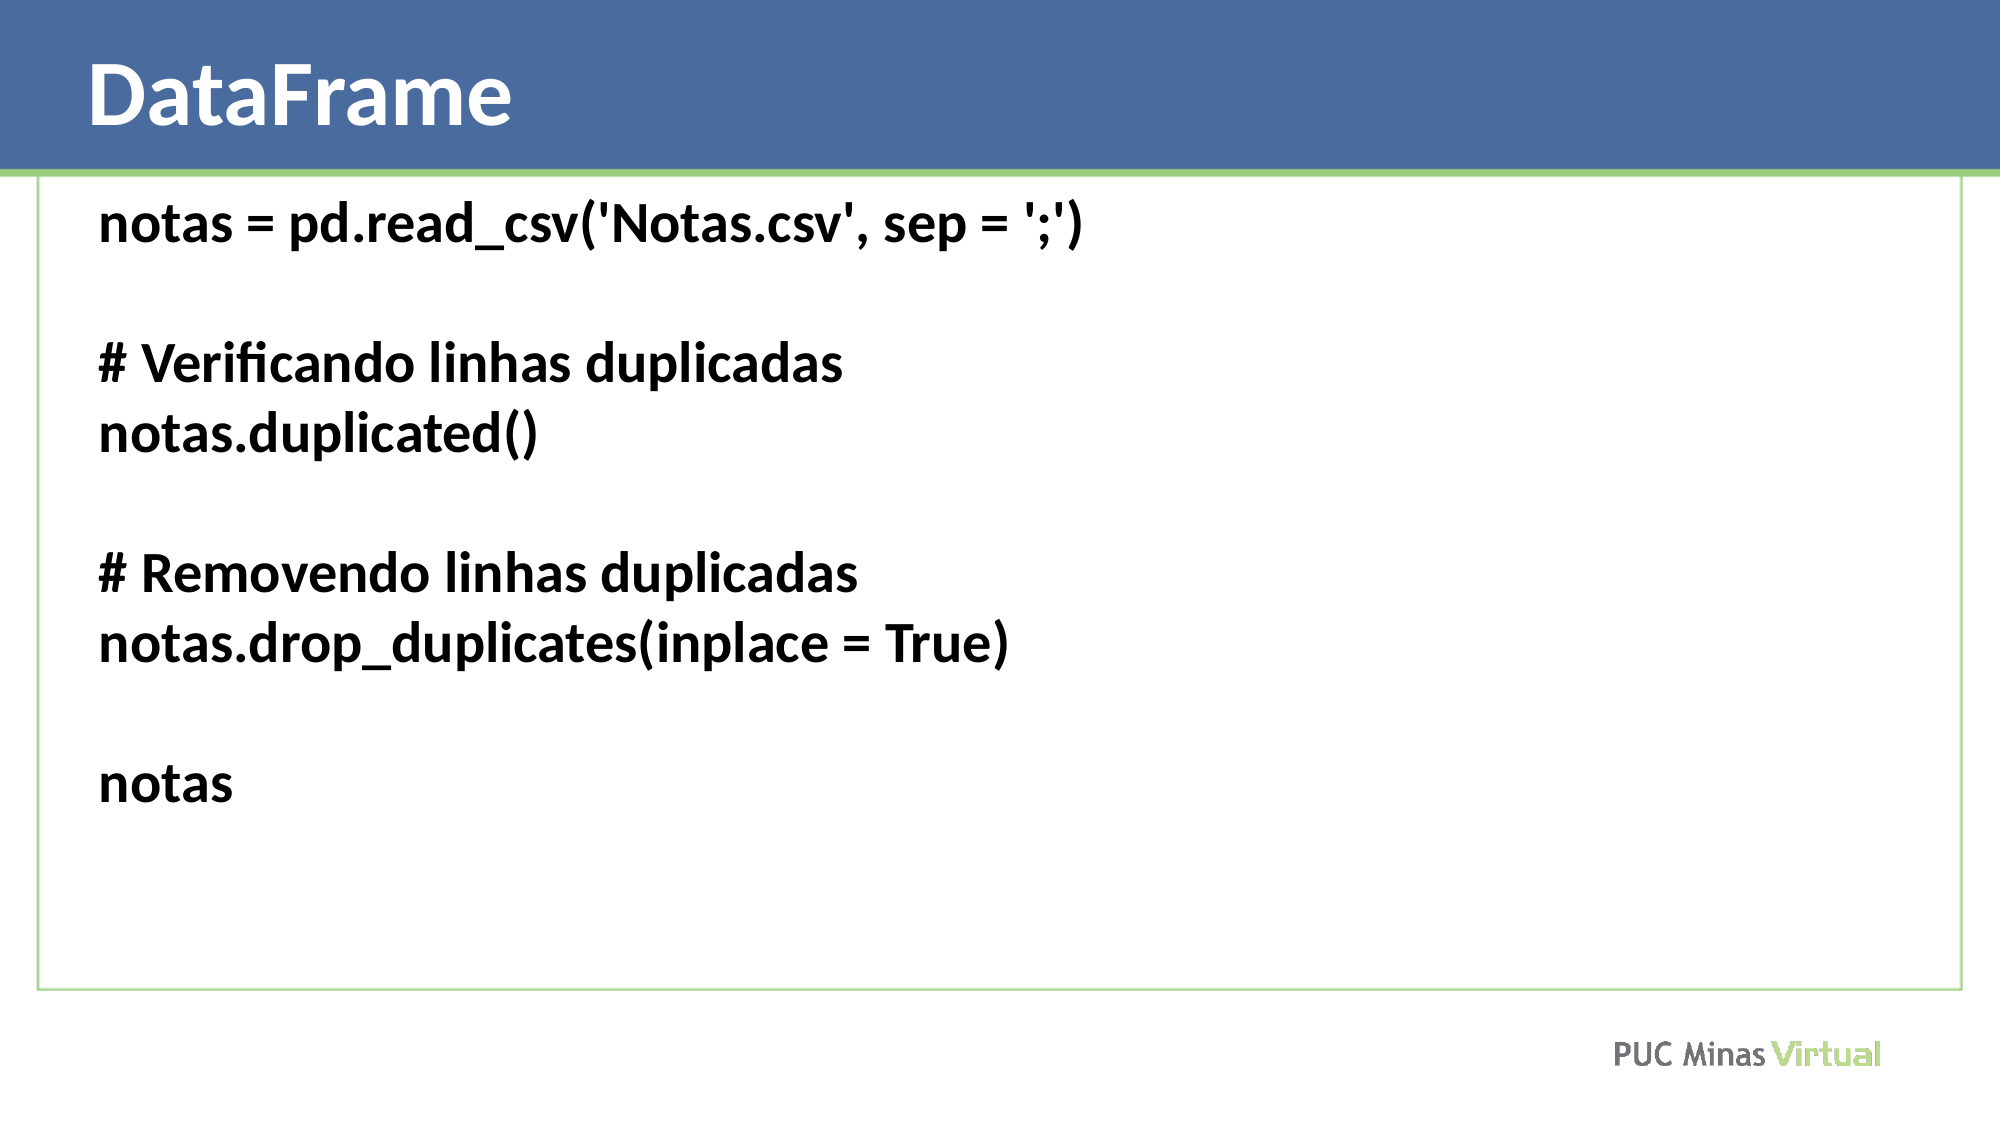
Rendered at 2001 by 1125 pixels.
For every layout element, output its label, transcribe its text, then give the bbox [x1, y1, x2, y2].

text_box notas = pd.read_csv('Notas.csv', sep = ';') # Verificando linhas duplicadas notas.duplicated() # Removendo linhas duplicadas notas.drop_duplicates(inplace = True) notas [83, 176, 1958, 822]
picture [0, 0, 2000, 1125]
text_box DataFrame [72, 23, 1742, 152]
